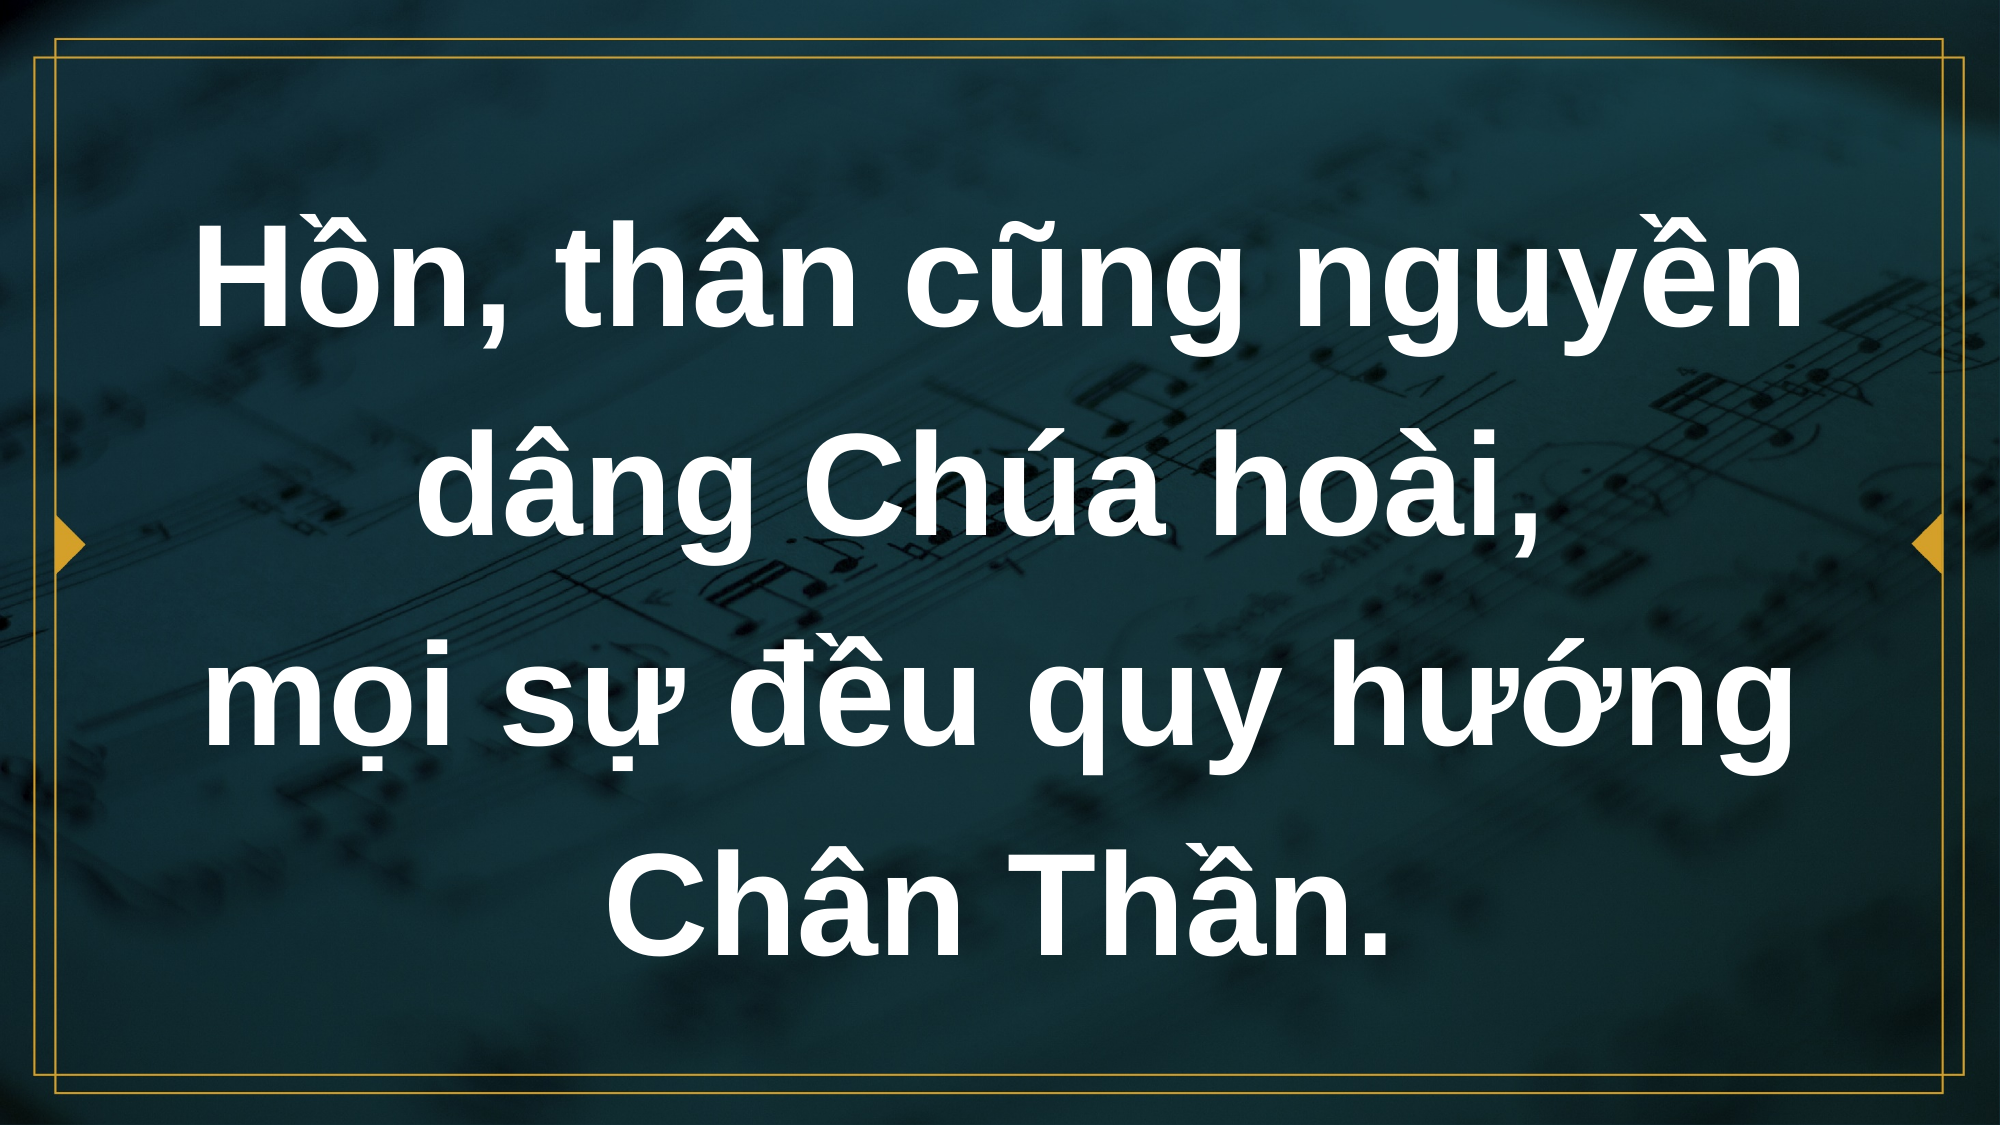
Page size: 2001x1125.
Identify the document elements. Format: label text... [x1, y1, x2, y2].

title Hồn, thân cũng nguyền dâng Chúa hoài, mọi sự đều quy hướng Chân Thần. [55, 53, 1945, 1077]
picture [0, 0, 2000, 1125]
